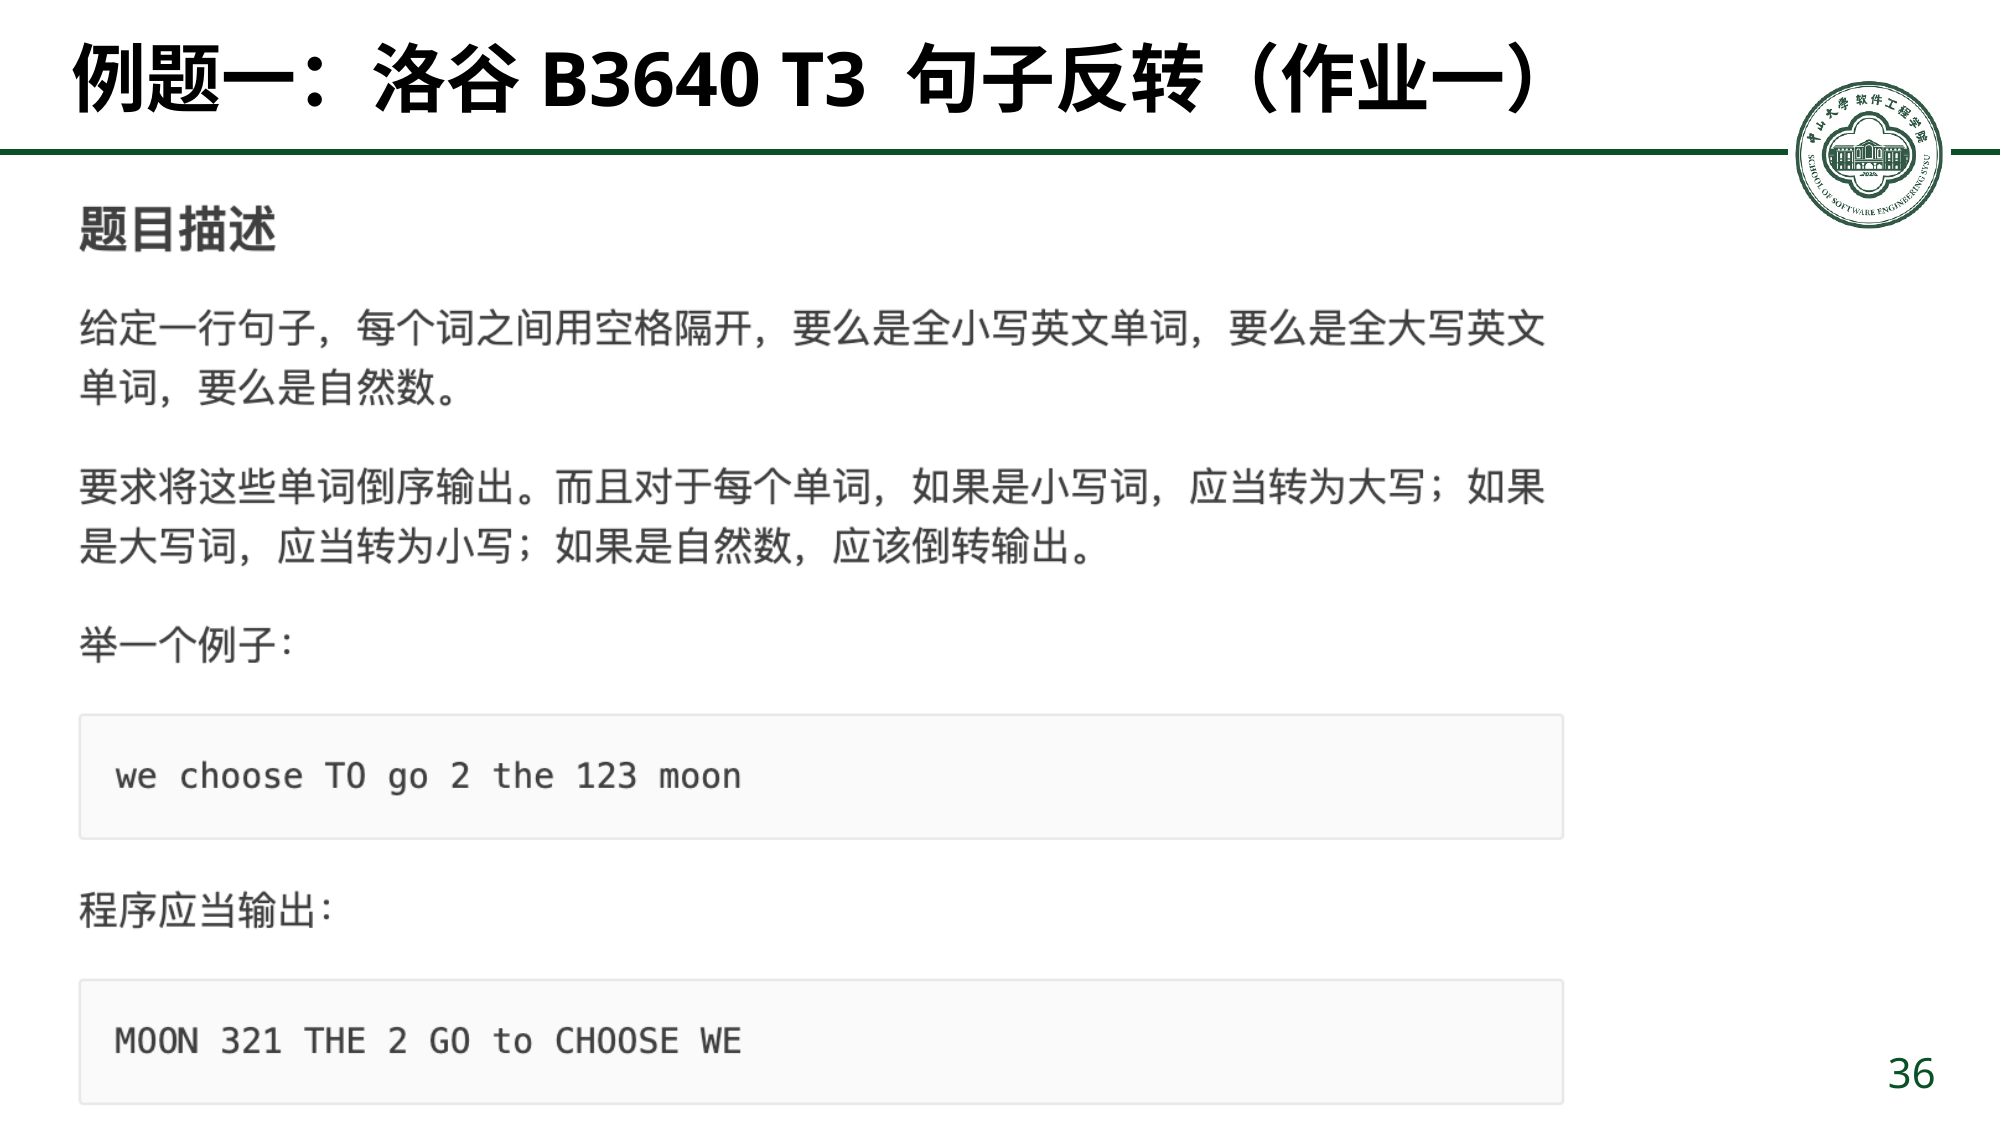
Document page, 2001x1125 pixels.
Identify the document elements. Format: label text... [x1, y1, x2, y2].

slide_number 36 [1583, 1039, 1951, 1100]
picture [49, 171, 1583, 1125]
title 例题一：洛谷B3640 T3 句子反转（作业一） [56, 0, 1732, 153]
picture [1788, 68, 1951, 237]
